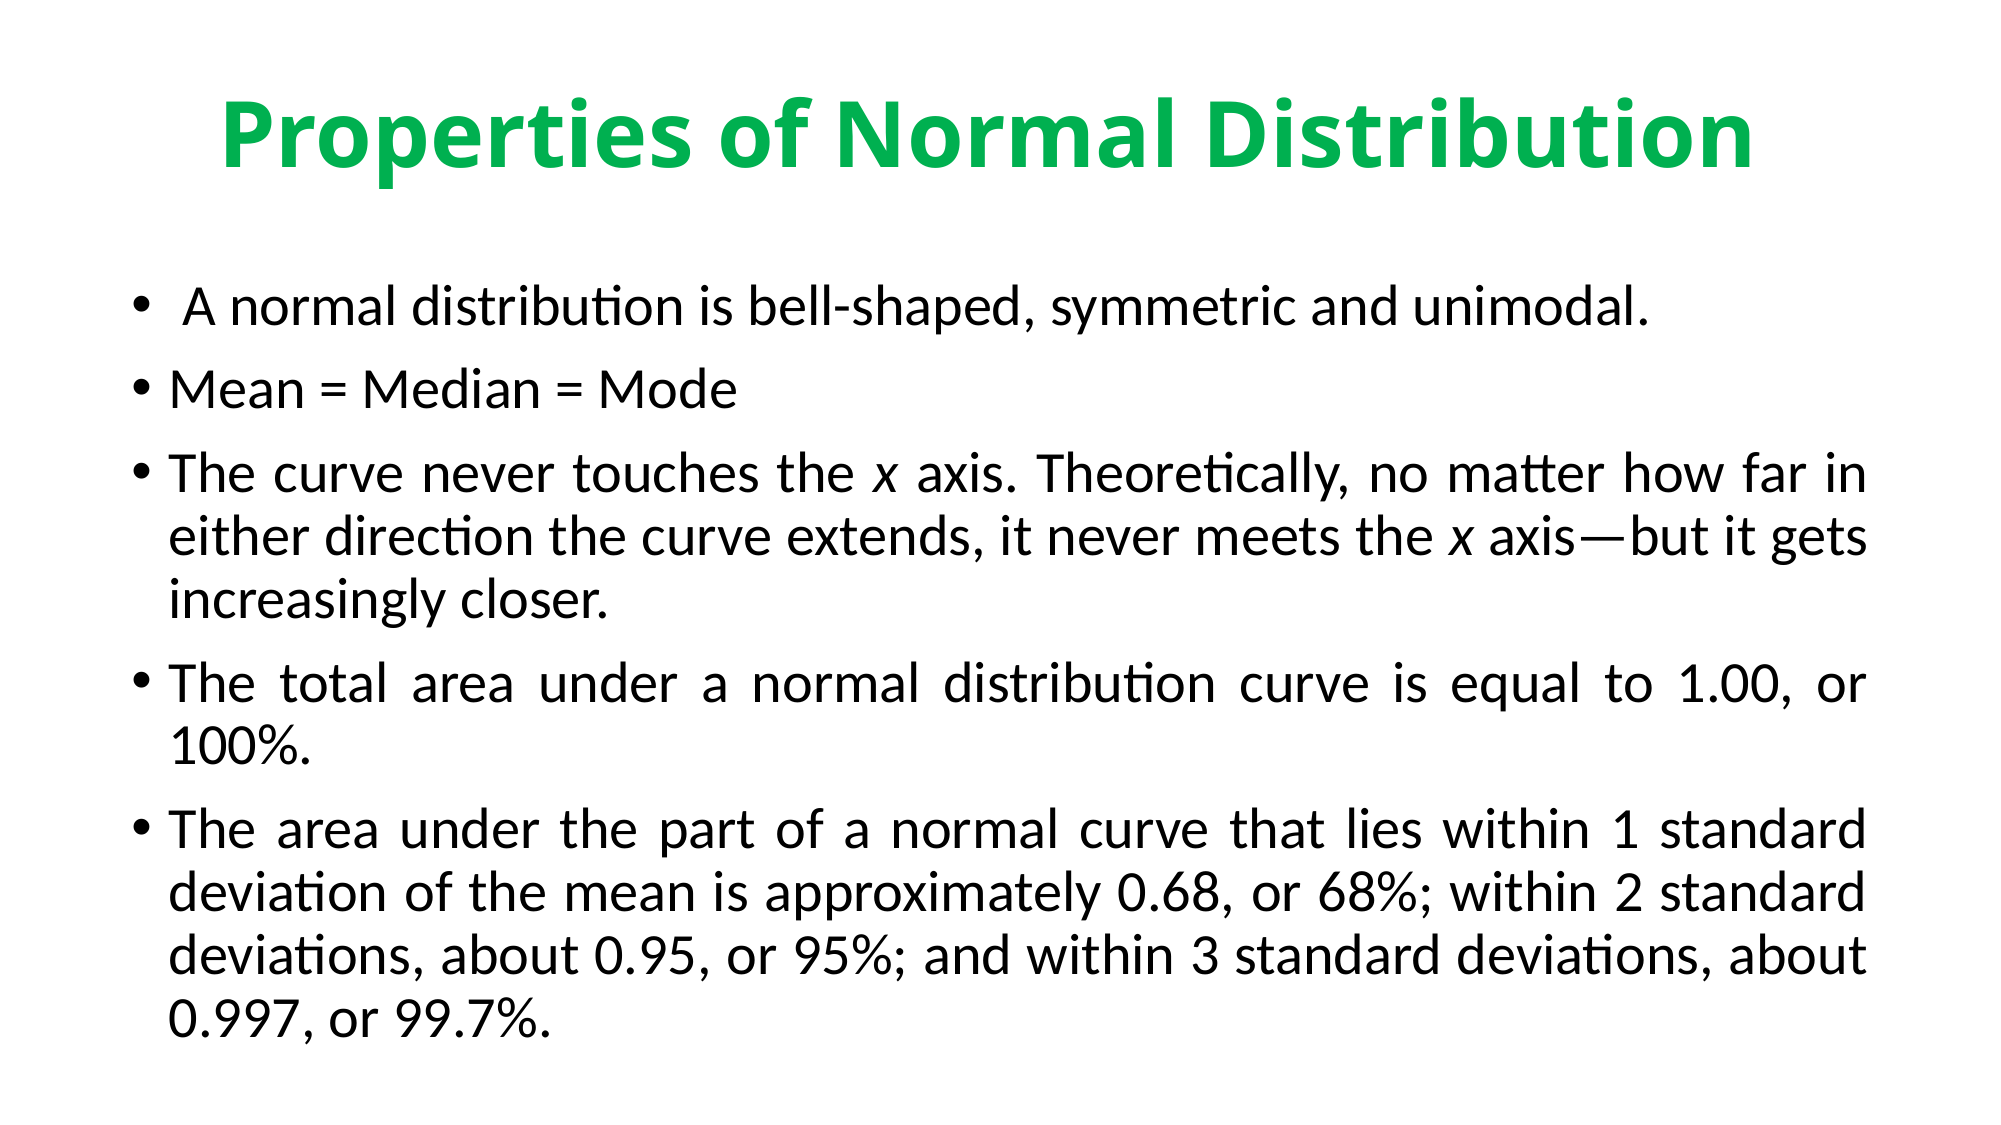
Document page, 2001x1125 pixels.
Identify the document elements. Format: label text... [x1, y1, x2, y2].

list A normal distribution is bell-shaped, symmetric and unimodal. Mean = Median = Mode The curve never touches the x axis. Theoretically, no matter how far in either direction the curve extends, it never meets the x axis—but it gets increasingly closer. The total area under a normal distribution curve is equal to 1.00, or 100%. The area under the part of a normal curve that lies within 1 standard deviation of the mean is approximately 0.68, or 68%; within 2 standard deviations, about 0.95, or 95%; and within 3 standard deviations, about 0.997, or 99.7%. [116, 267, 1884, 1108]
title Properties of Normal Distribution [137, 59, 1863, 215]
